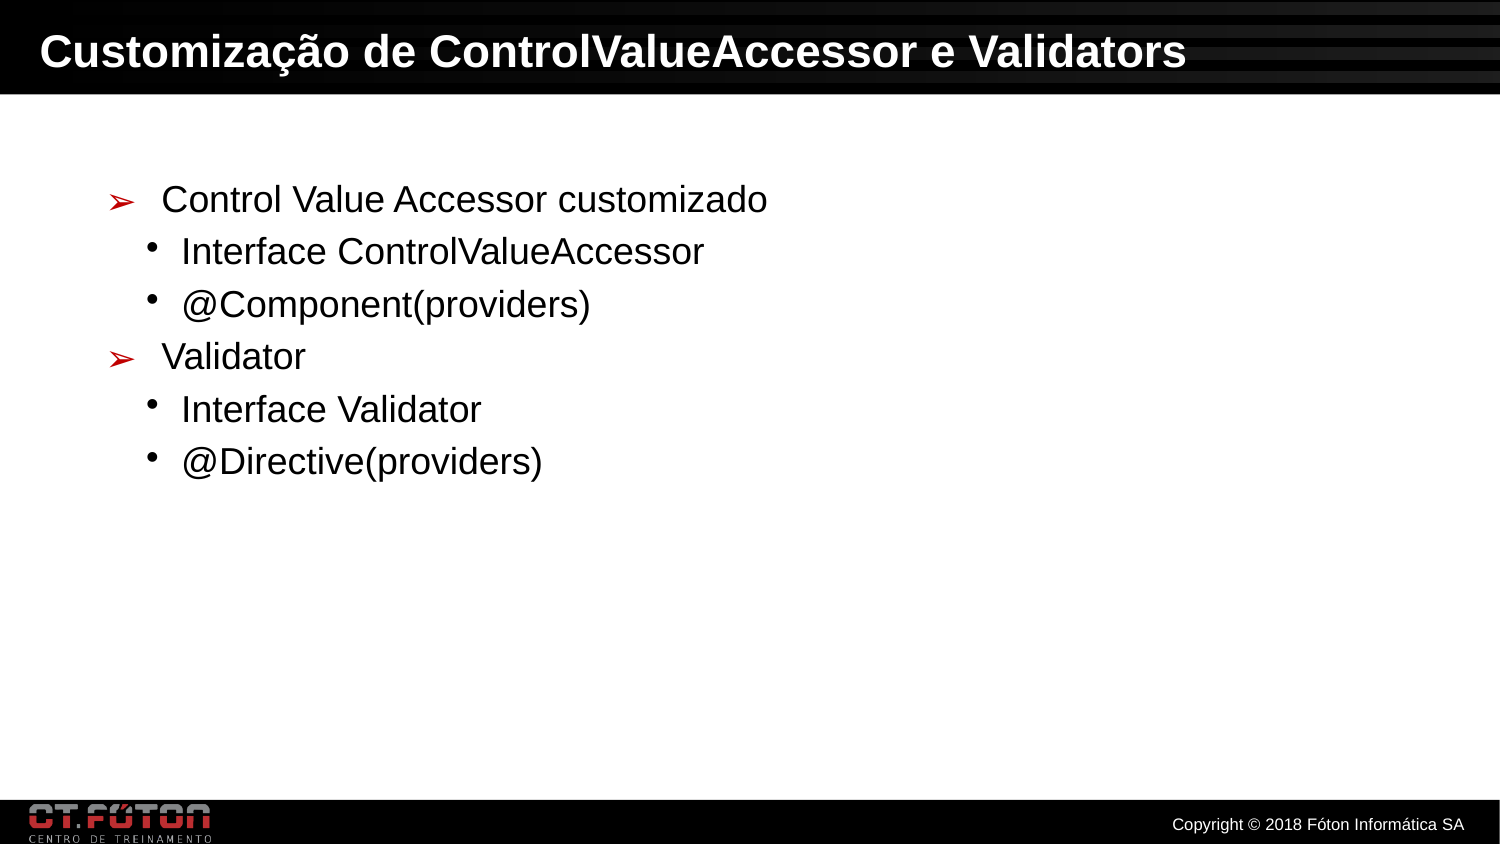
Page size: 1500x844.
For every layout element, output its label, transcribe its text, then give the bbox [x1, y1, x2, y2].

picture [29, 804, 211, 843]
text_box Customização de ControlValueAccessor e Validators [24, 4, 1471, 95]
text_box Copyright © 2018 Fóton Informática SA [1157, 805, 1484, 841]
text_box Control Value Accessor customizado Interface ControlValueAccessor @Component(providers) Validator Interface Validator @Directive(providers) [24, 114, 1471, 764]
